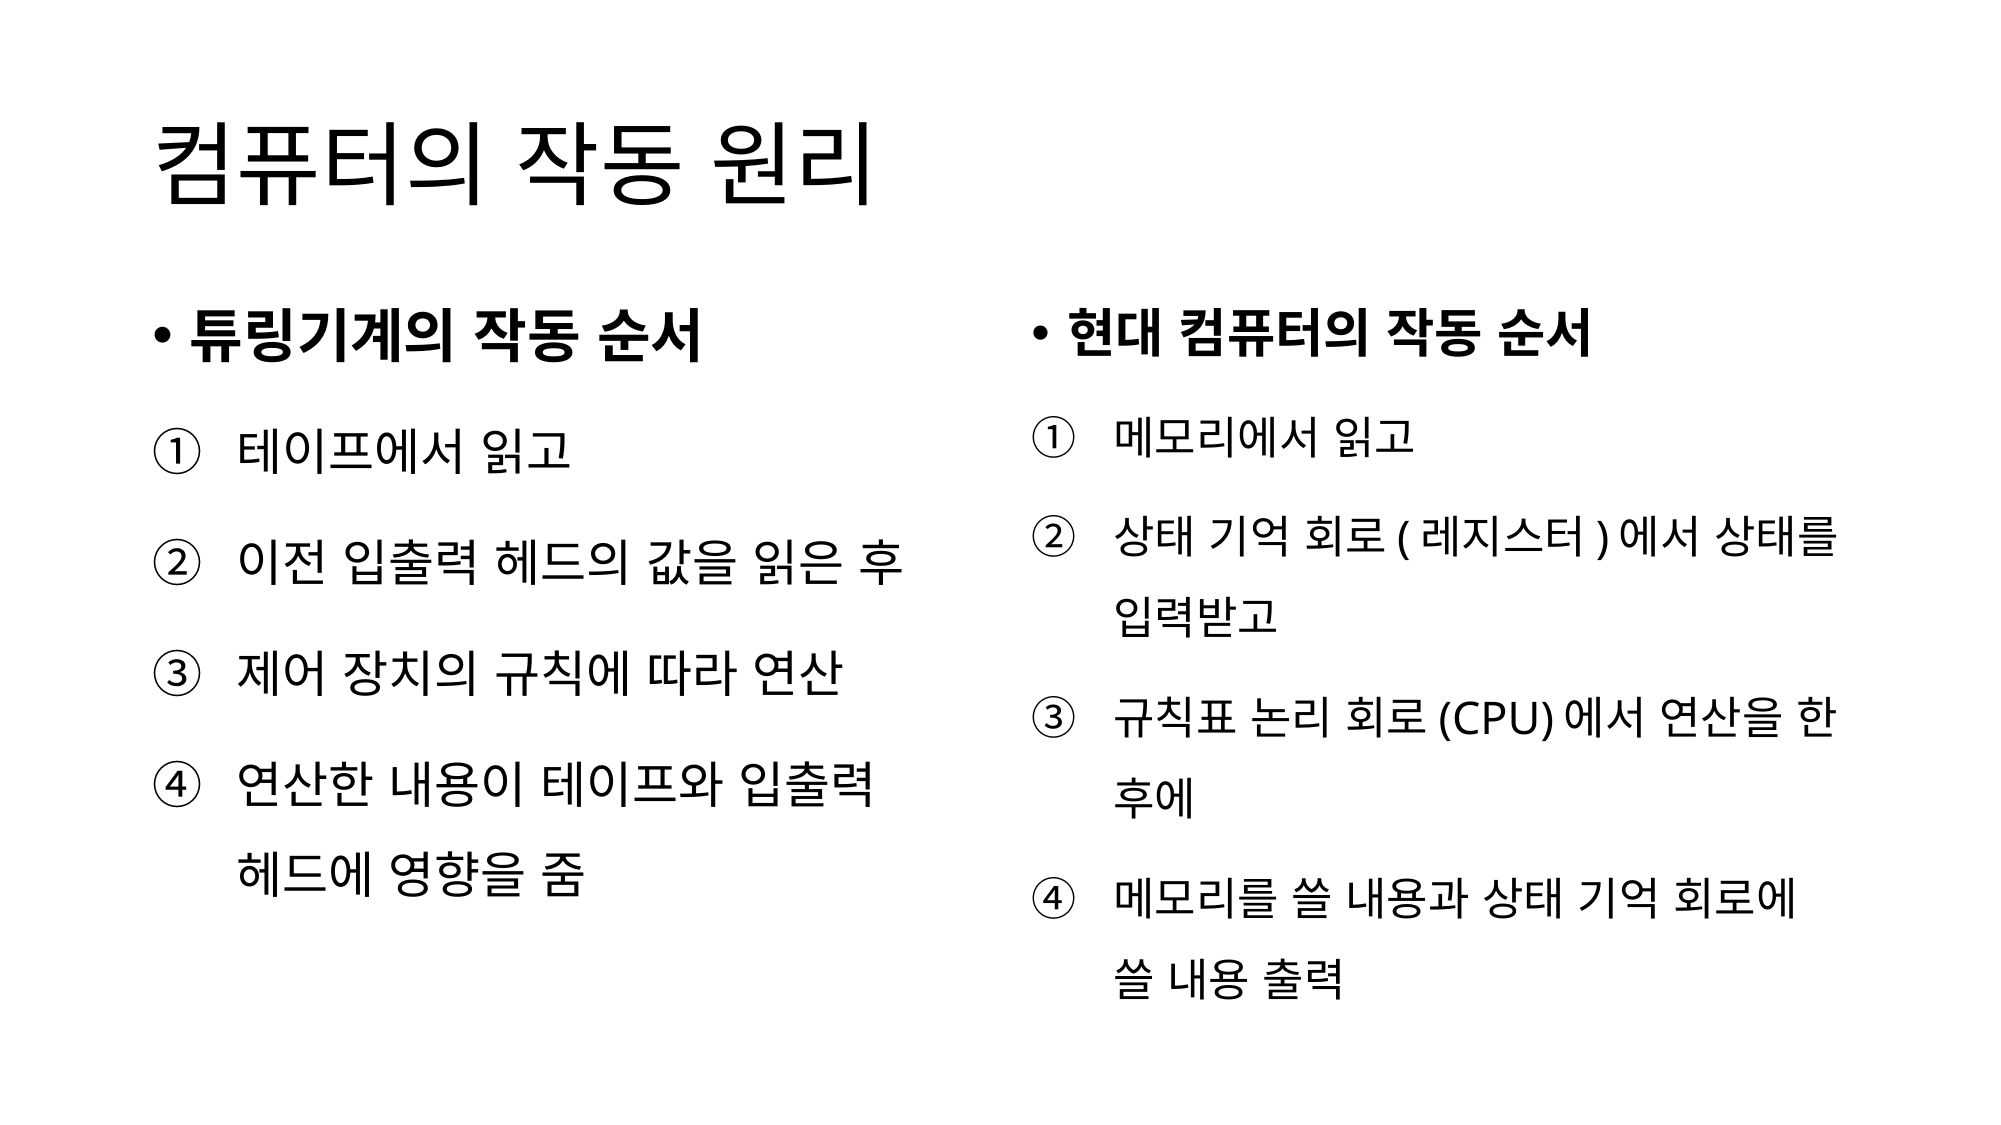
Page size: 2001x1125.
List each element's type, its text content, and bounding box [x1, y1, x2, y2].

title 컴퓨터의 작동 원리 [137, 59, 1863, 278]
text_box 튜링기계의 작동 순서 테이프에서 읽고 이전 입출력 헤드의 값을 읽은 후 제어 장치의 규칙에 따라 연산 연산한 내용이 테이프와 입출력 헤드에 영향을 줌 [137, 299, 1017, 1014]
list 현대 컴퓨터의 작동 순서 메모리에서 읽고 상태 기억 회로(레지스터)에서 상태를 입력받고 규칙표 논리 회로(CPU)에서 연산을 한 후에 메모리를 쓸 내용과 상태 기억 회로에 쓸 내용 출력 [1017, 299, 1863, 1014]
